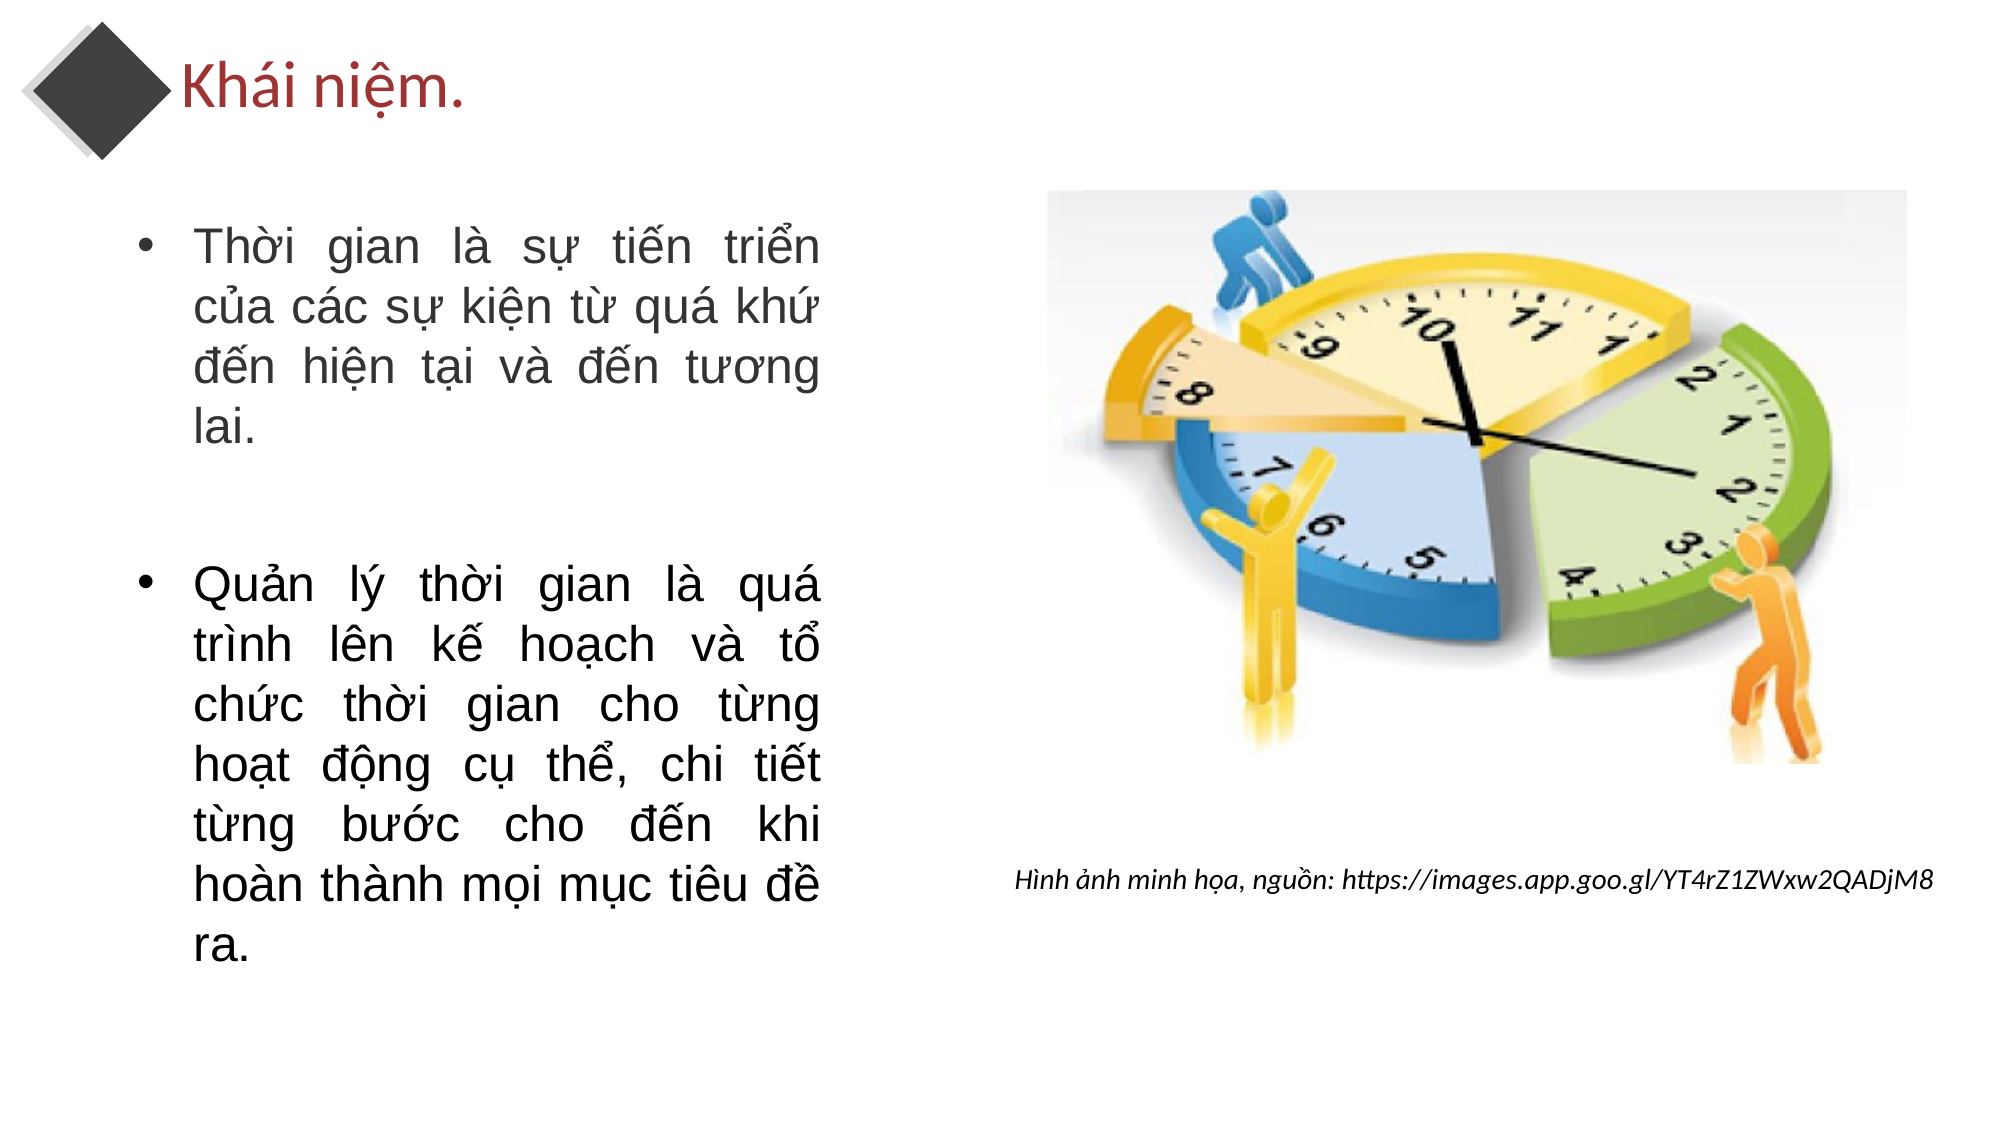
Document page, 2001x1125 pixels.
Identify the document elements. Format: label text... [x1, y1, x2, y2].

text_box Hình ảnh minh họa, nguồn: https://images.app.goo.gl/YT4rZ1ZWxw2QADjM8 [999, 853, 1952, 903]
text_box Thời gian là sự tiến triển của các sự kiện từ quá khứ đến hiện tại và đến tương lai. [122, 206, 837, 462]
text_box Quản lý thời gian là quá trình lên kế hoạch và tổ chức thời gian cho từng hoạt động cụ thể, chi tiết từng bước cho đến khi hoàn thành mọi mục tiêu đề ra. [122, 543, 837, 979]
picture [1045, 190, 1907, 764]
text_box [40, 41, 152, 140]
text_box Khái niệm. [166, 33, 1259, 129]
